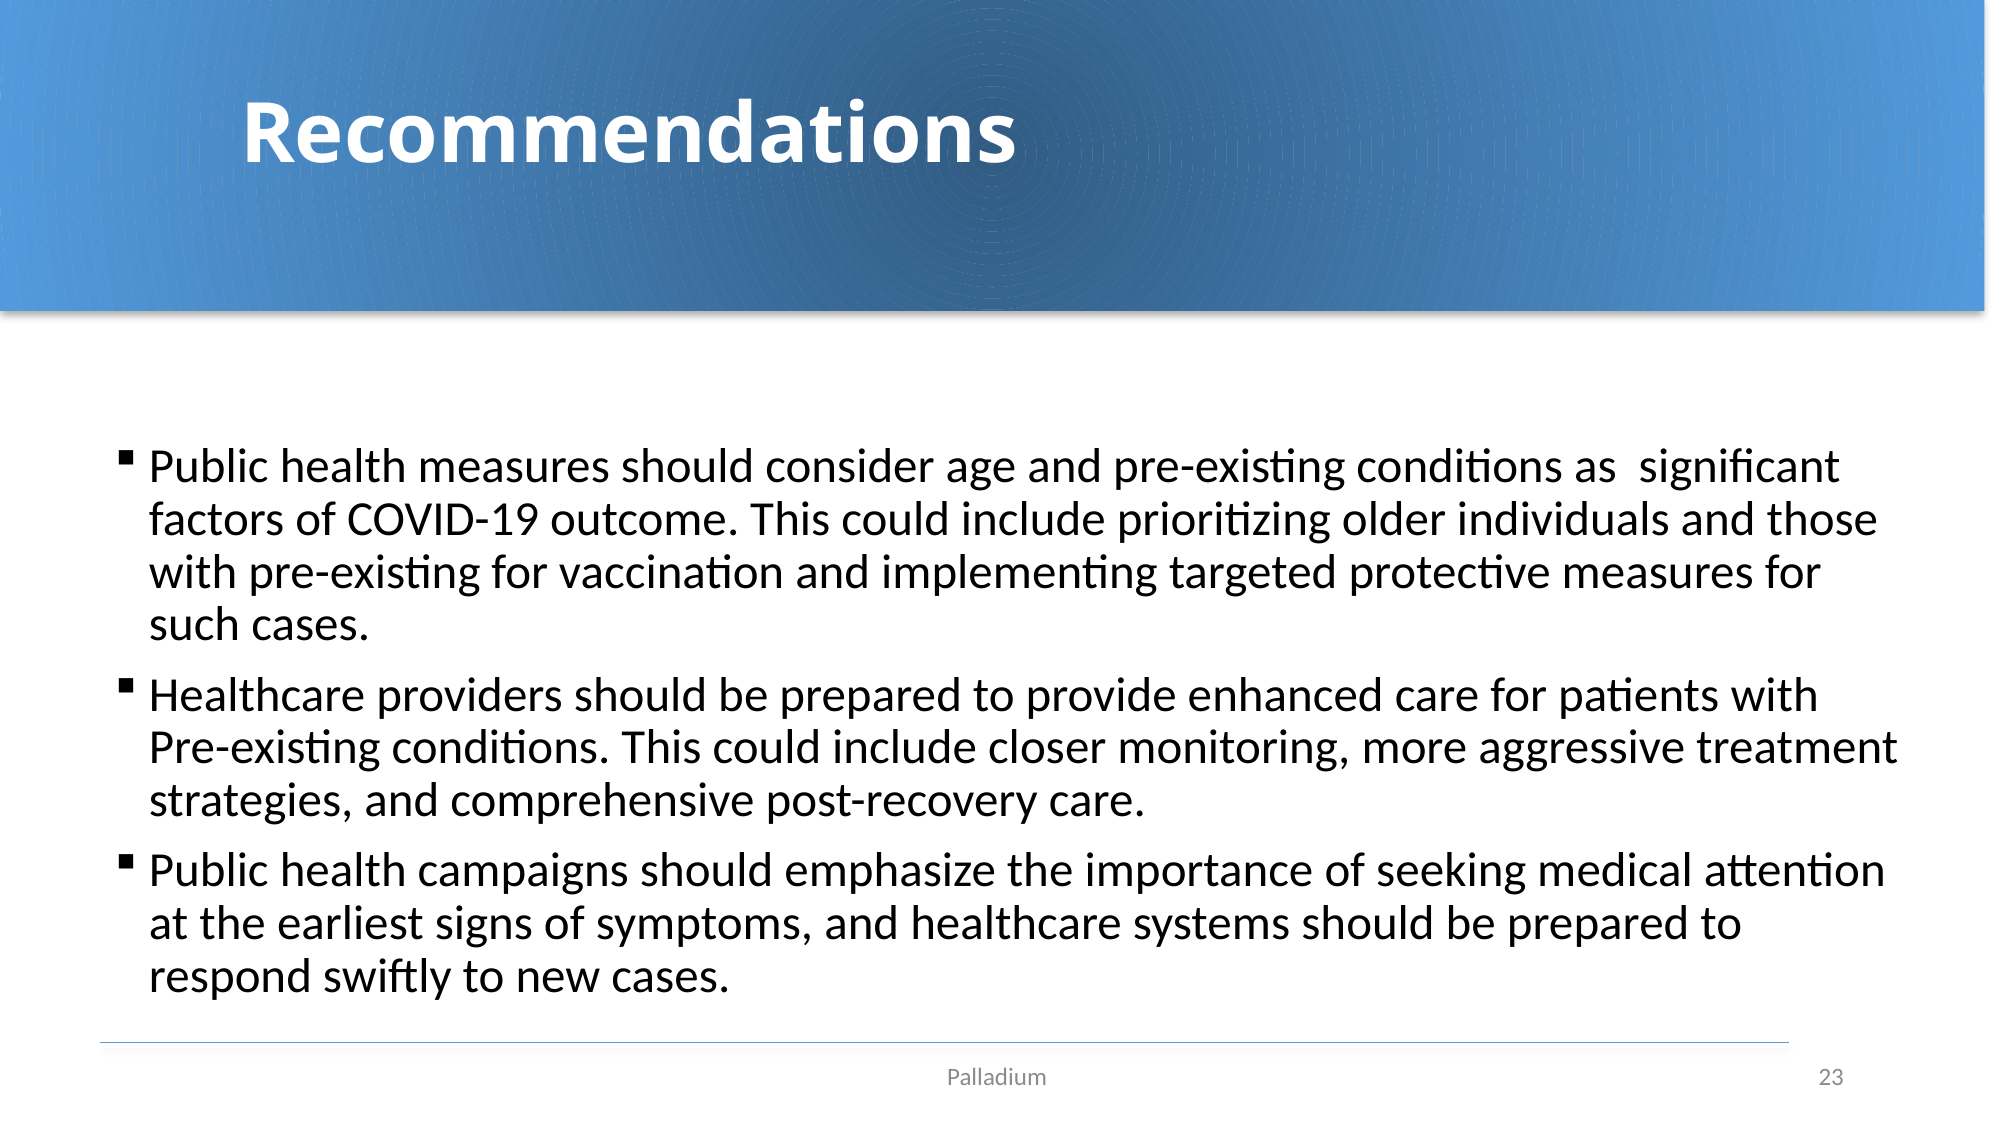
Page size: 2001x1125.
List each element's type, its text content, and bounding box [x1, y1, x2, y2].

footer Palladium [662, 1043, 1333, 1109]
title Recommendations [225, 41, 1836, 230]
slide_number 23 [1412, 1042, 1859, 1109]
list Public health measures should consider age and pre-existing conditions as significant factors of COVID-19 outcome. This could include prioritizing older individuals and those with pre-existing for vaccination and implementing targeted protective measures for such cases. Healthcare providers should be prepared to provide enhanced care for patients with Pre-existing conditions. This could include closer monitoring, more aggressive treatment strategies, and comprehensive post-recovery care. Public health campaigns should emphasize the importance of seeking medical attention at the earliest signs of symptoms, and healthcare systems should be prepared to respond swiftly to new cases. [99, 356, 1924, 1014]
text_box [0, 0, 1985, 312]
